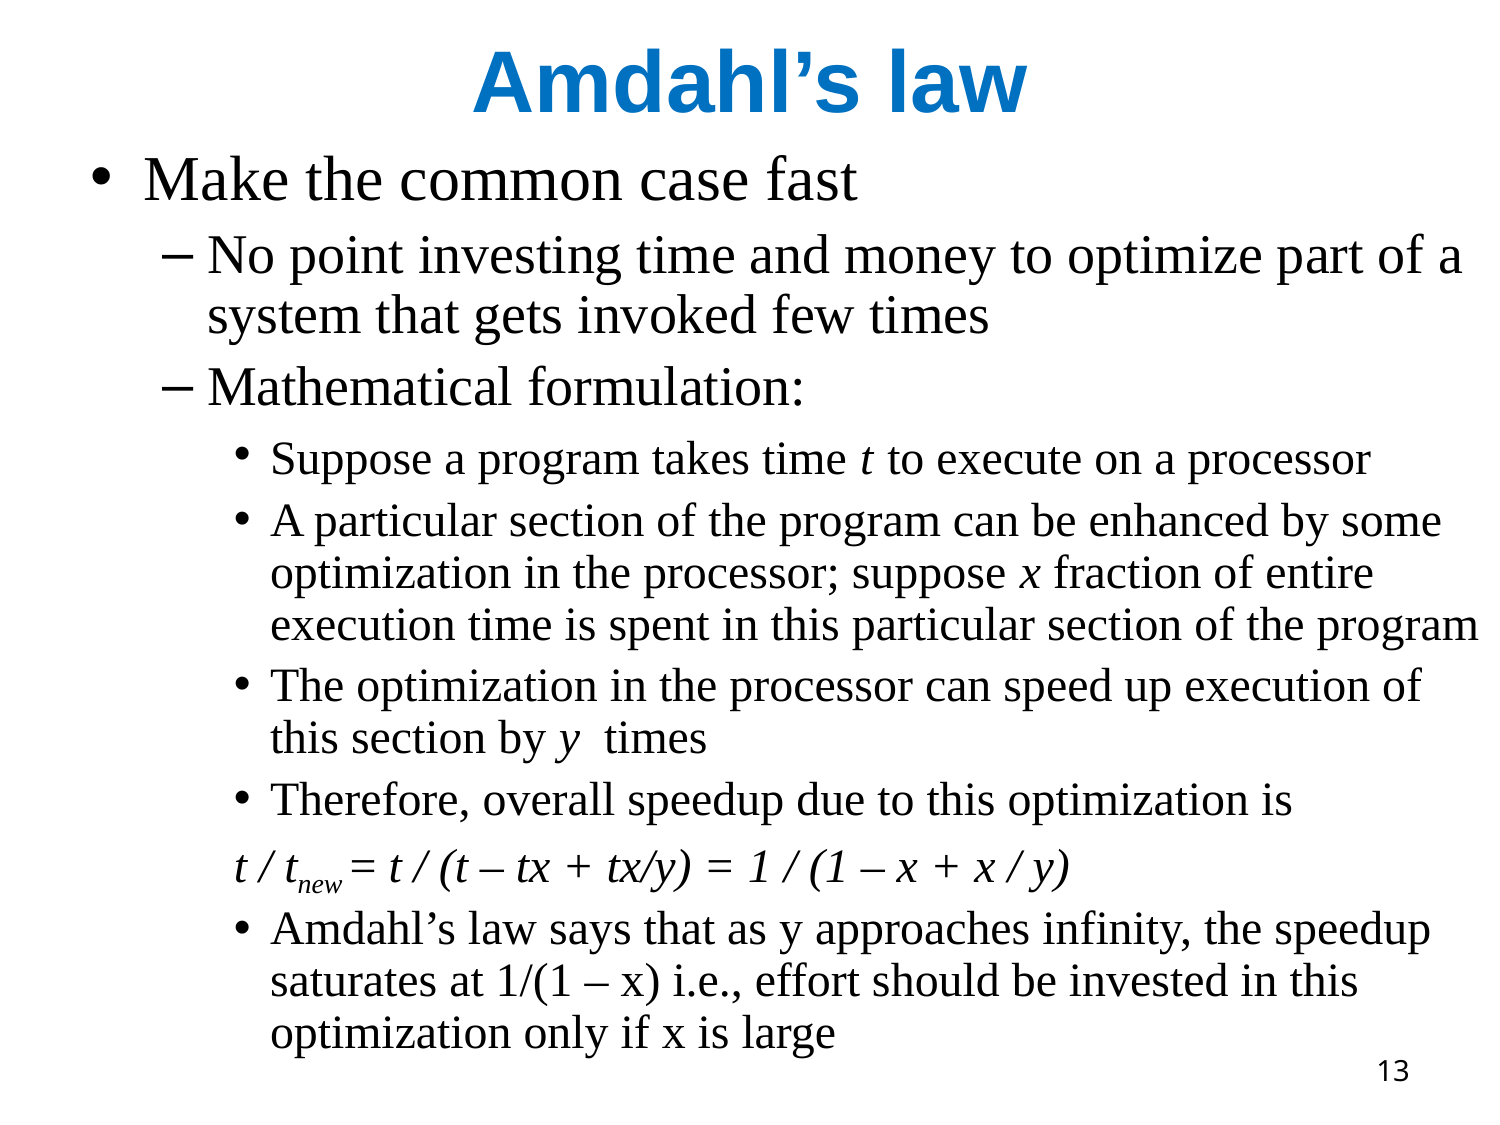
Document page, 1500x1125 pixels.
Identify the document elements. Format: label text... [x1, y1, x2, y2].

title Amdahl’s law [0, 16, 1500, 138]
list Make the common case fast No point investing time and money to optimize part of a system that gets invoked few times Mathematical formulation: Suppose a program takes time t to execute on a processor A particular section of the program can be enhanced by some optimization in the processor; suppose x fraction of entire execution time is spent in this particular section of the program The optimization in the processor can speed up execution of this section by y times Therefore, overall speedup due to this optimization is t / tnew = t / (t – tx + tx/y) = 1 / (1 – x + x / y) Amdahl’s law says that as y approaches infinity, the speedup saturates at 1/(1 – x) i.e., effort should be invested in this optimization only if x is large [75, 137, 1500, 1125]
